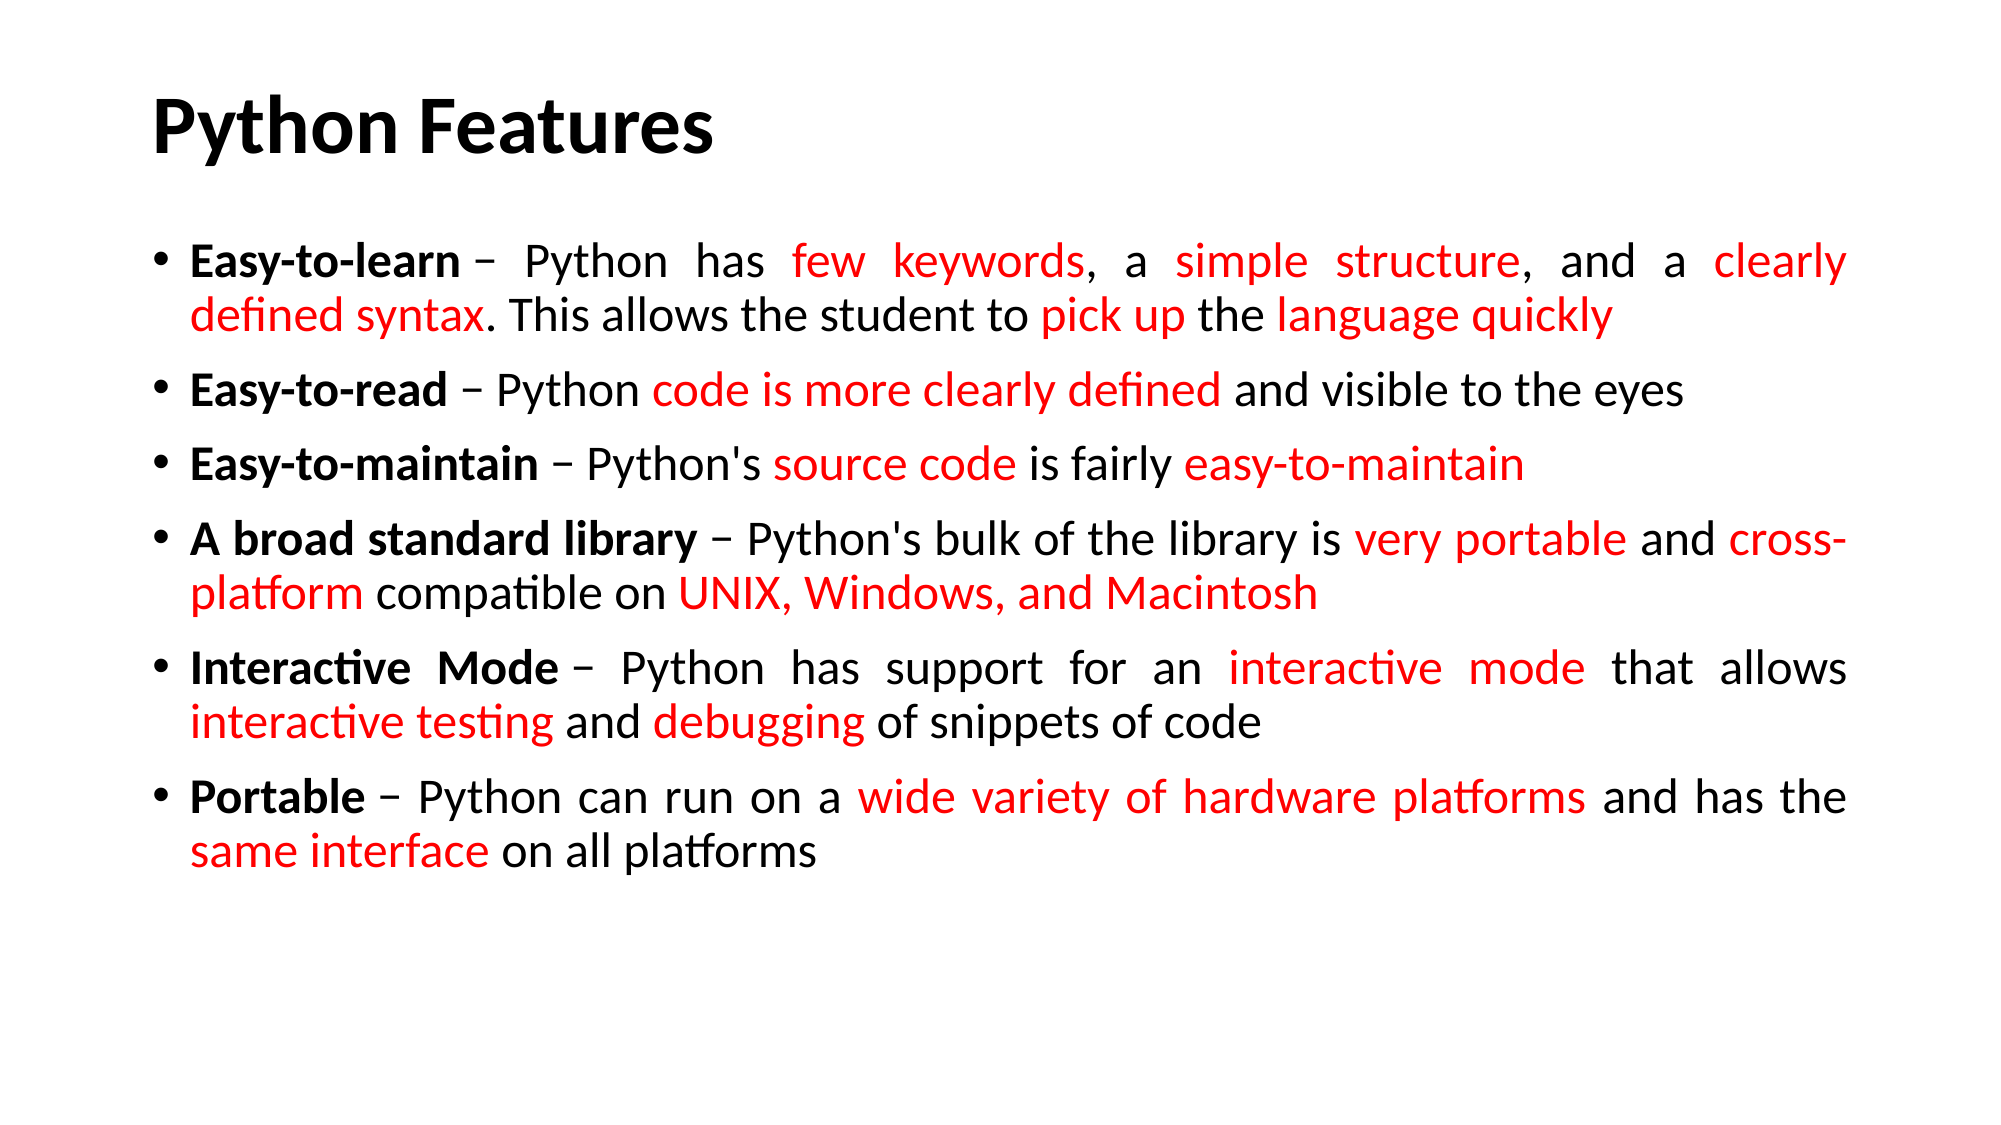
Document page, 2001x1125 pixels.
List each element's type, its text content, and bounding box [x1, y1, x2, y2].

title Python Features [137, 59, 1863, 193]
list Easy-to-learn − Python has few keywords, a simple structure, and a clearly defined syntax. This allows the student to pick up the language quickly Easy-to-read − Python code is more clearly defined and visible to the eyes Easy-to-maintain − Python's source code is fairly easy-to-maintain A broad standard library − Python's bulk of the library is very portable and cross-platform compatible on UNIX, Windows, and Macintosh Interactive Mode − Python has support for an interactive mode that allows interactive testing and debugging of snippets of code Portable − Python can run on a wide variety of hardware platforms and has the same interface on all platforms [137, 226, 1863, 1014]
